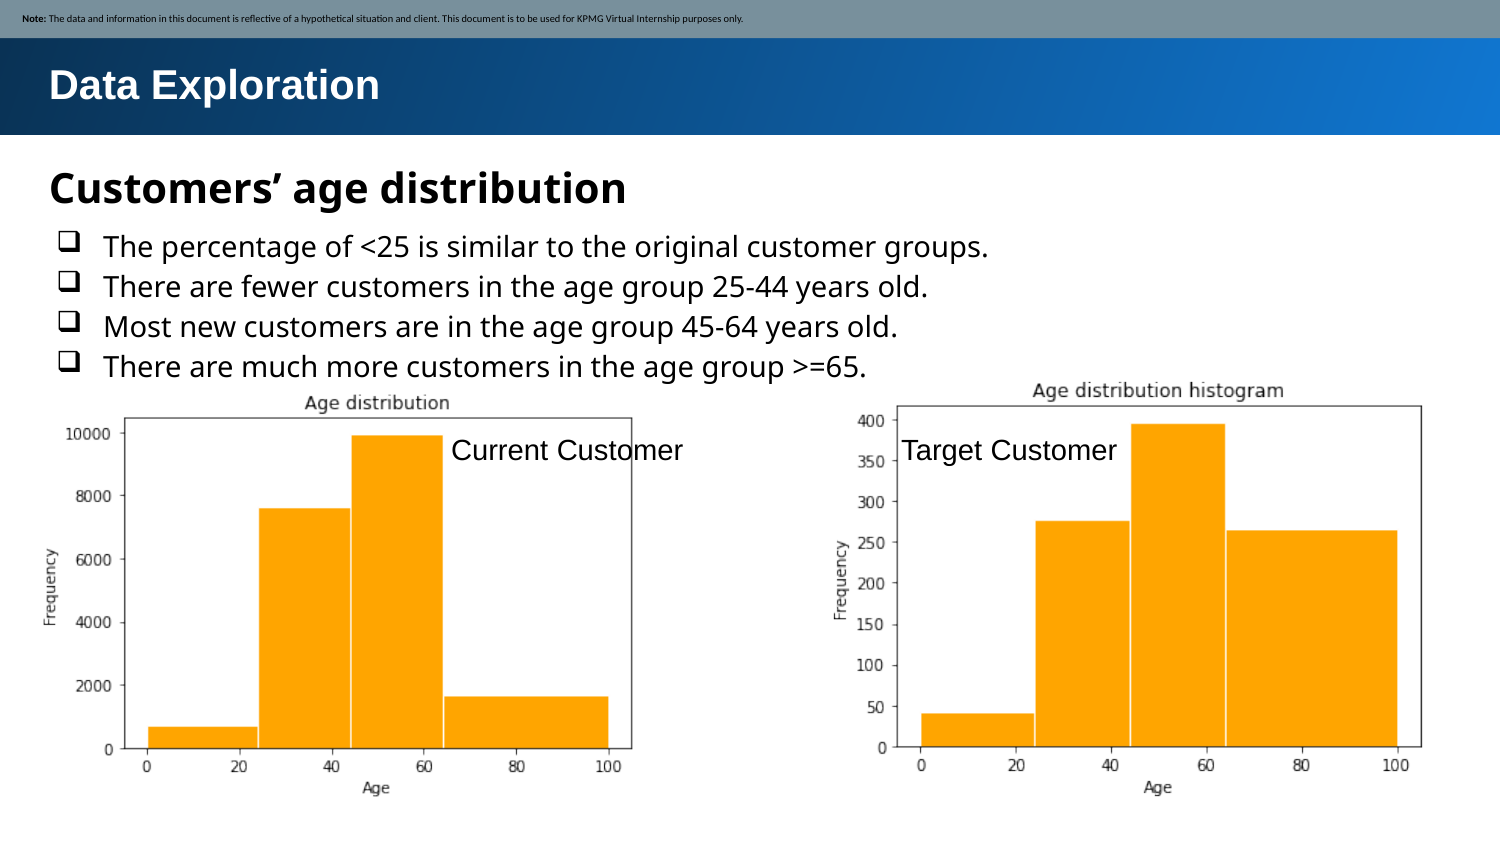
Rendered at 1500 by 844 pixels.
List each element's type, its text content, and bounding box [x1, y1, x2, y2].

text_box The percentage of <25 is similar to the original customer groups. There are fewer customers in the age group 25-44 years old. Most new customers are in the age group 45-64 years old. There are much more customers in the age group >=65. [41, 207, 1431, 399]
text_box Note: The data and information in this document is reflective of a hypothetical situation and client. This document is to be used for KPMG Virtual Internship purposes only. [0, 0, 1500, 39]
picture [33, 384, 642, 806]
picture [822, 371, 1432, 806]
text_box [0, 39, 1500, 135]
text_box Customers’ age distribution [33, 139, 1439, 228]
text_box Current Customer Target Customer [646, 424, 817, 474]
text_box Data Exploration [33, 43, 1439, 124]
